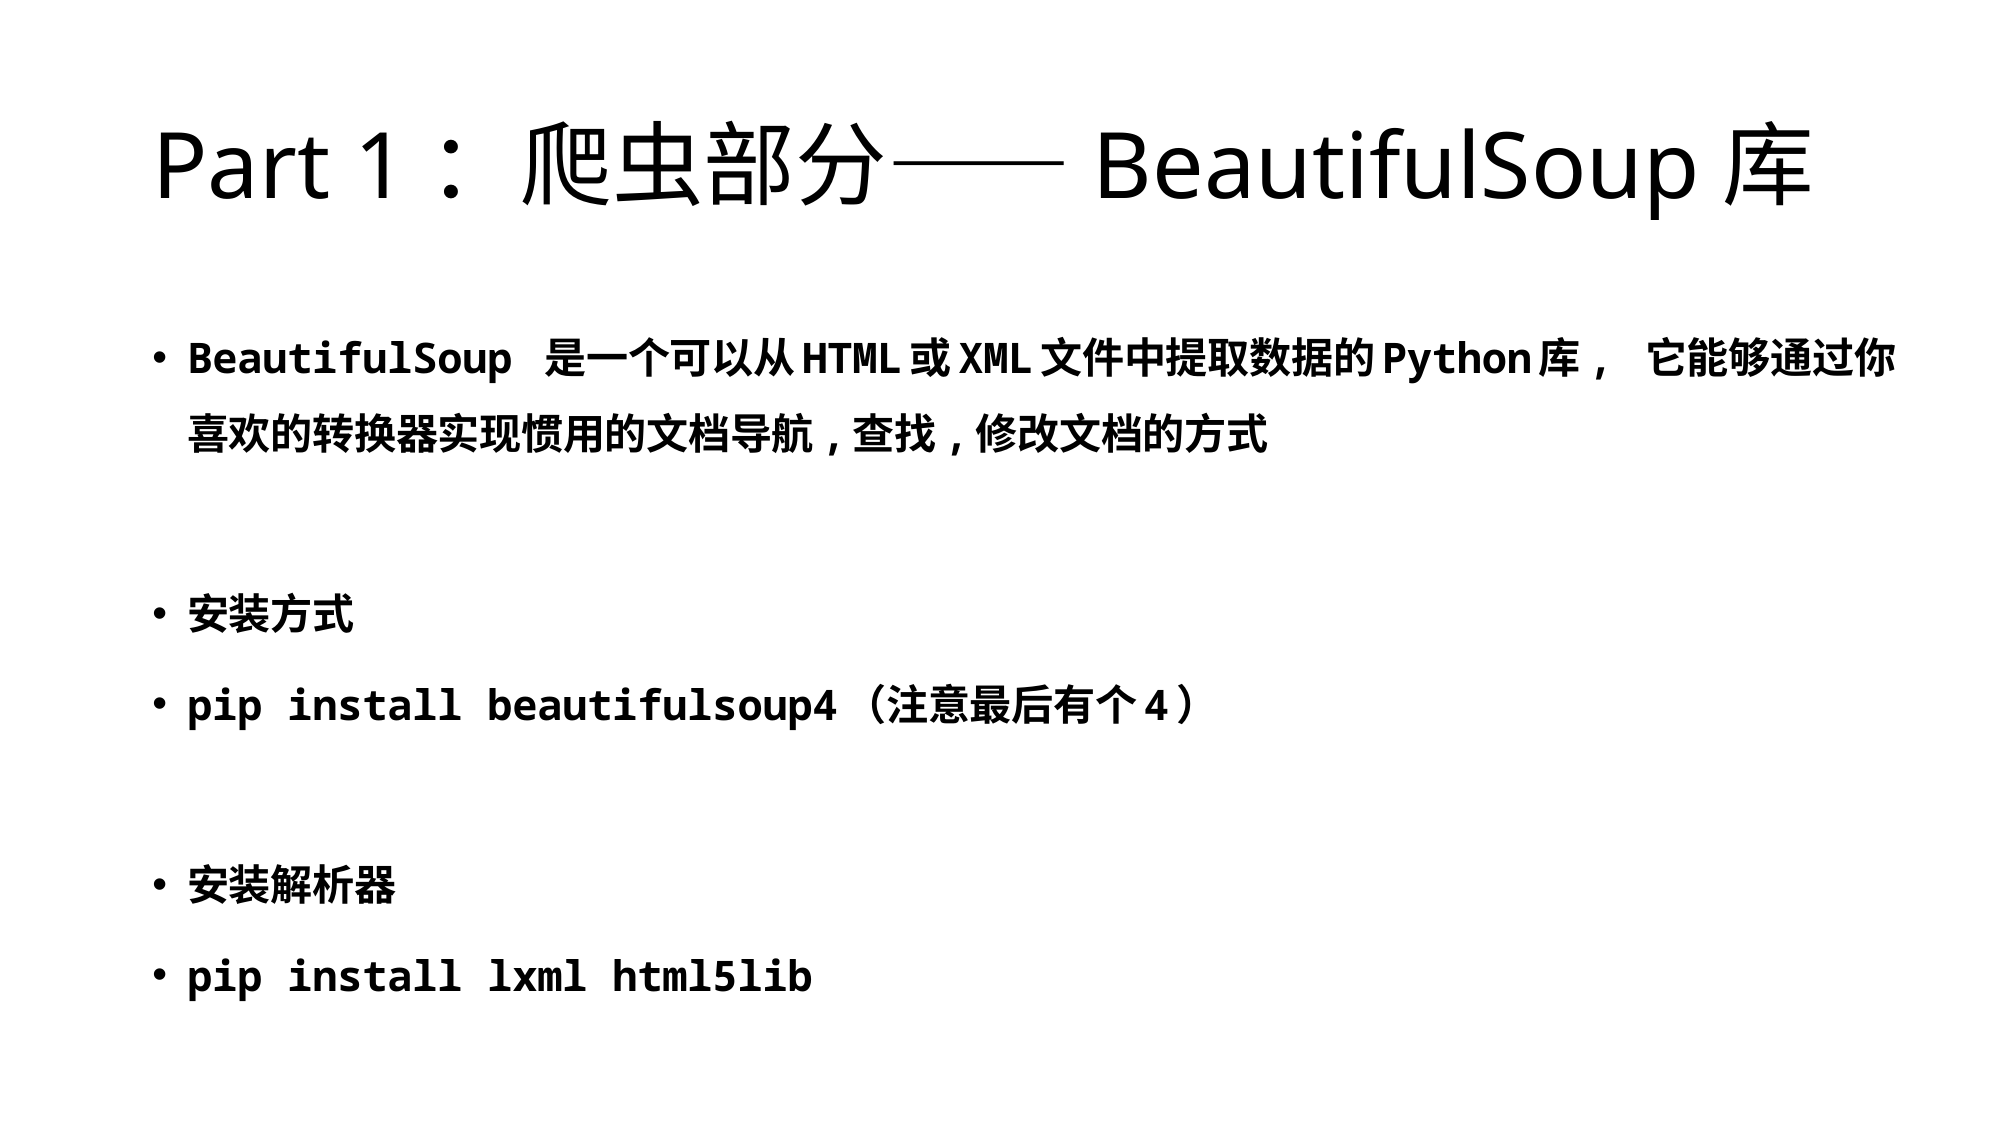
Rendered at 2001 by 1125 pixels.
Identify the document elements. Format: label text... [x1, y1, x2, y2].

list BeautifulSoup 是一个可以从HTML或XML文件中提取数据的Python库, 它能够通过你喜欢的转换器实现惯用的文档导航,查找,修改文档的方式 安装方式 pip install beautifulsoup4（注意最后有个4） 安装解析器 pip install lxml html5lib [137, 299, 1912, 1014]
title Part 1：爬虫部分——BeautifulSoup库 [137, 59, 1863, 278]
